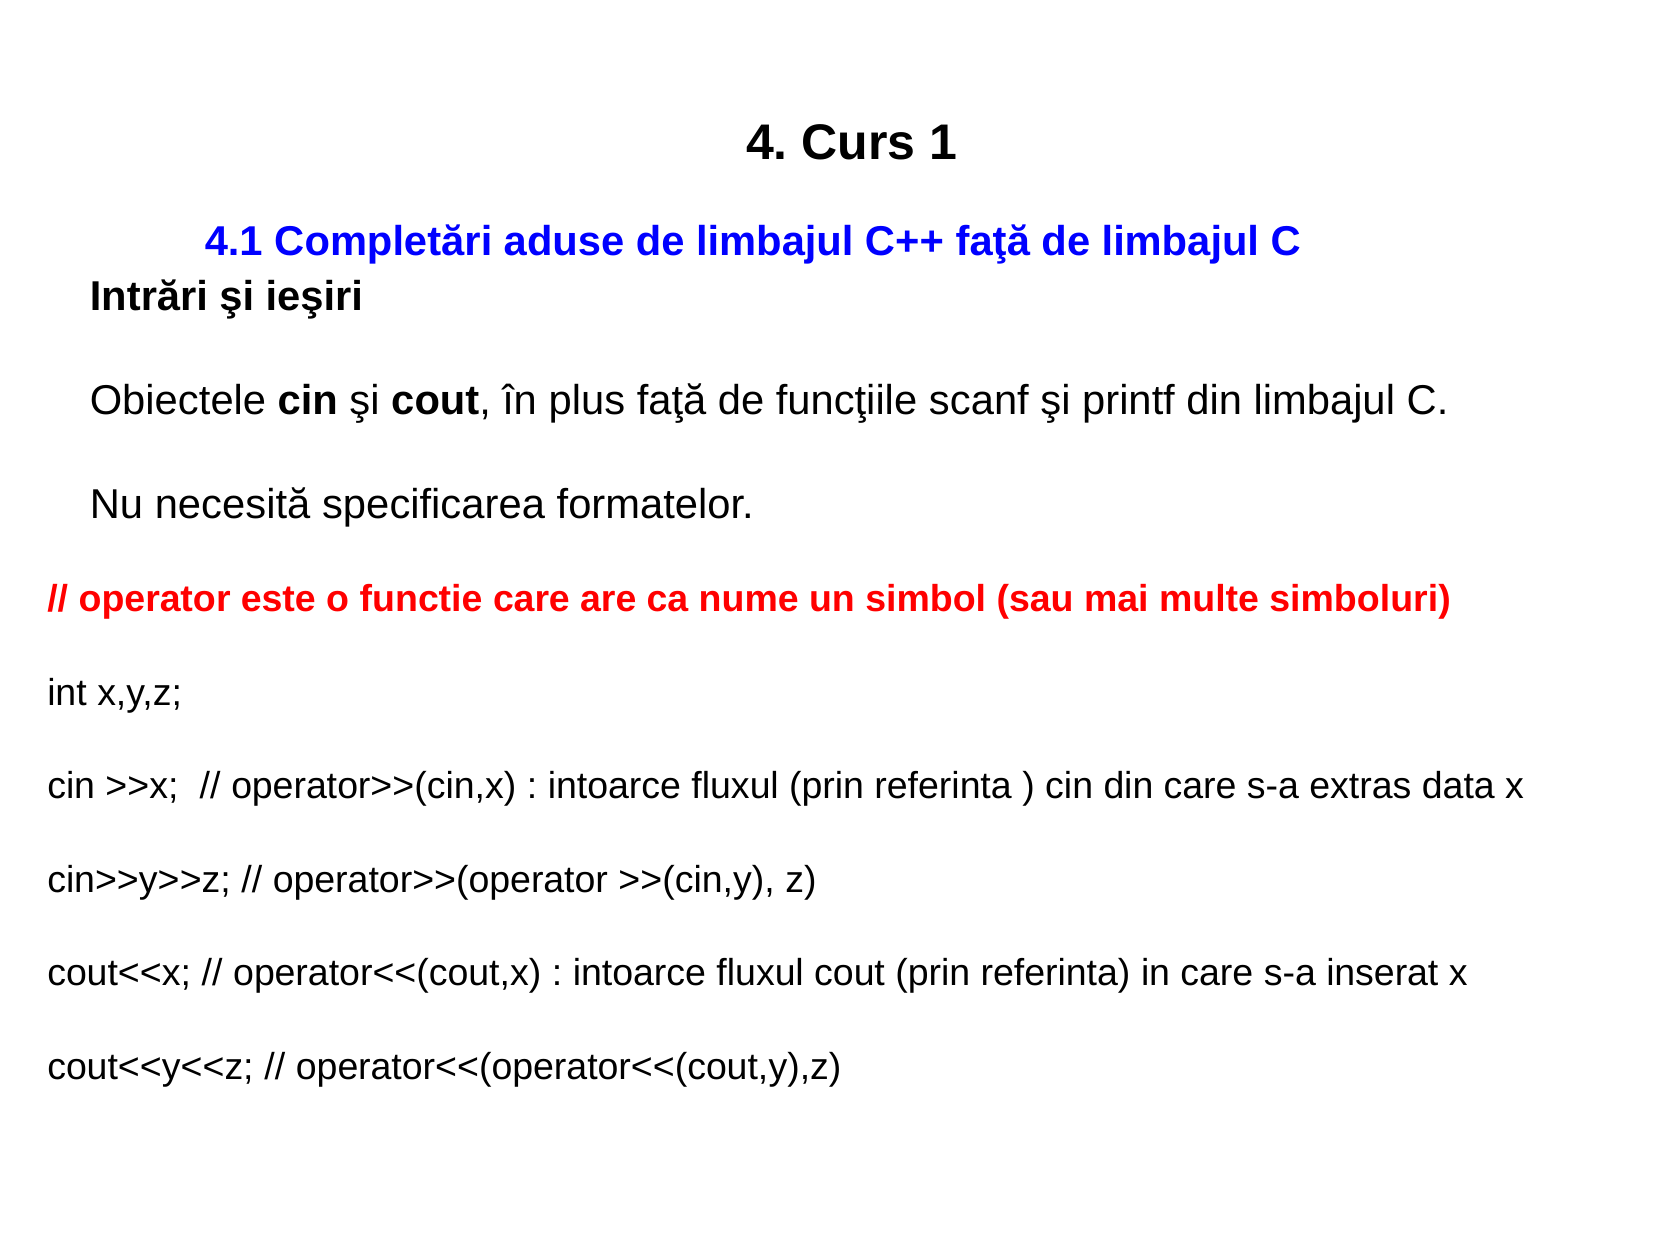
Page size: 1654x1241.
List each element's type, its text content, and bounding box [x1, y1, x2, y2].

text_box 4. Curs 1 [639, 107, 1065, 171]
text_box // operator este o functie care are ca nume un simbol (sau mai multe simboluri) int x,y,z; cin >>x; // operator>>(cin,x) : intoarce fluxul (prin referinta ) cin din care s-a extras data x cin>>y>>z; // operator>>(operator >>(cin,y), z) cout<<x; // operator<<(cout,x) : intoarce fluxul cout (prin referinta) in care s-a inserat x cout<<y<<z; // operator<<(operator<<(cout,y),z) [32, 565, 1605, 1138]
text_box 4.1 Completări aduse de limbajul C++ faţă de limbajul C [39, 181, 1425, 257]
text_box Intrări şi ieşiri Obiectele cin şi cout, în plus faţă de funcţiile scanf şi printf din limbajul C. Nu necesită specificarea formatelor. [74, 259, 1607, 533]
